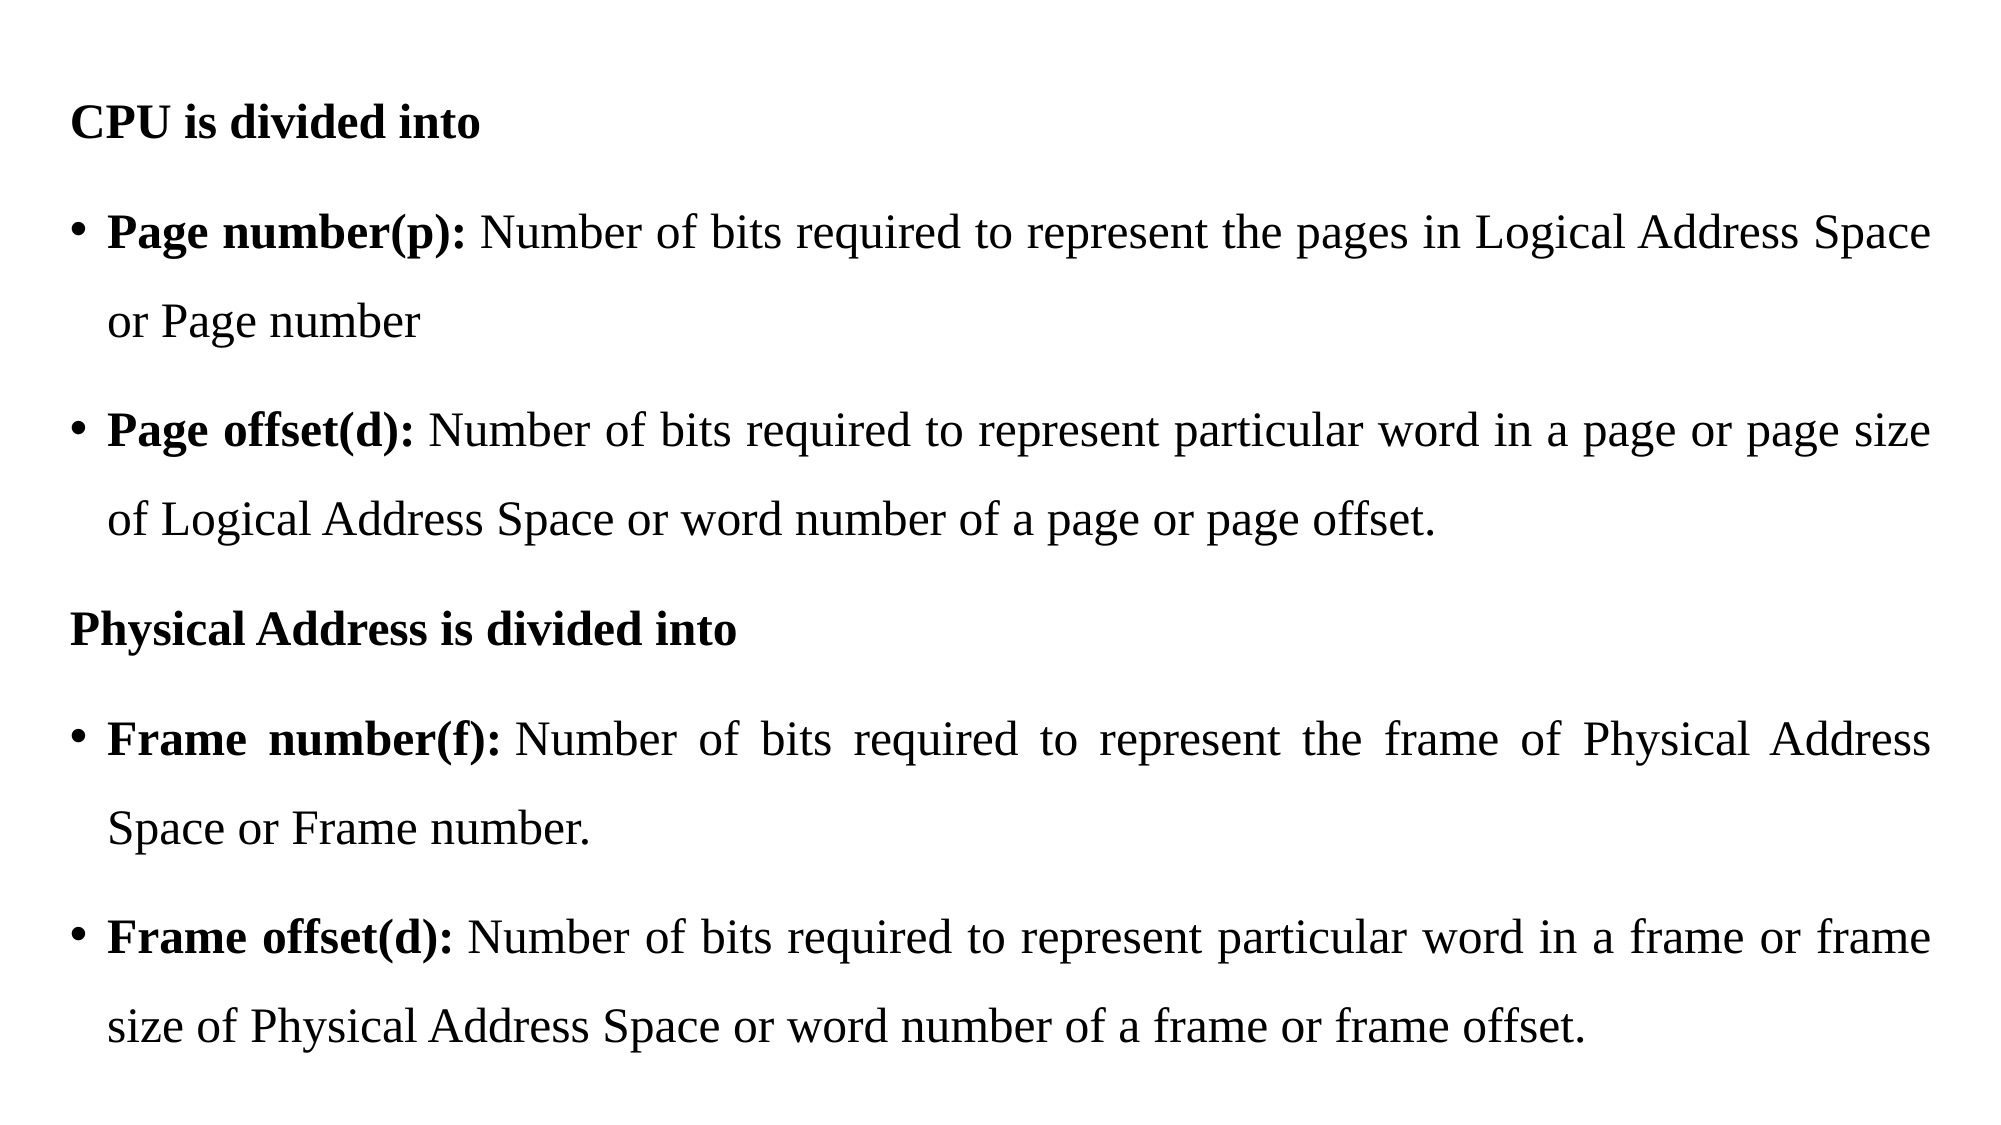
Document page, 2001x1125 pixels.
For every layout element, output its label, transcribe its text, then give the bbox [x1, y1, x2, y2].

list CPU is divided into Page number(p): Number of bits required to represent the pages in Logical Address Space or Page number Page offset(d): Number of bits required to represent particular word in a page or page size of Logical Address Space or word number of a page or page offset. Physical Address is divided into Frame number(f): Number of bits required to represent the frame of Physical Address Space or Frame number. Frame offset(d): Number of bits required to represent particular word in a frame or frame size of Physical Address Space or word number of a frame or frame offset. [55, 52, 1947, 1067]
